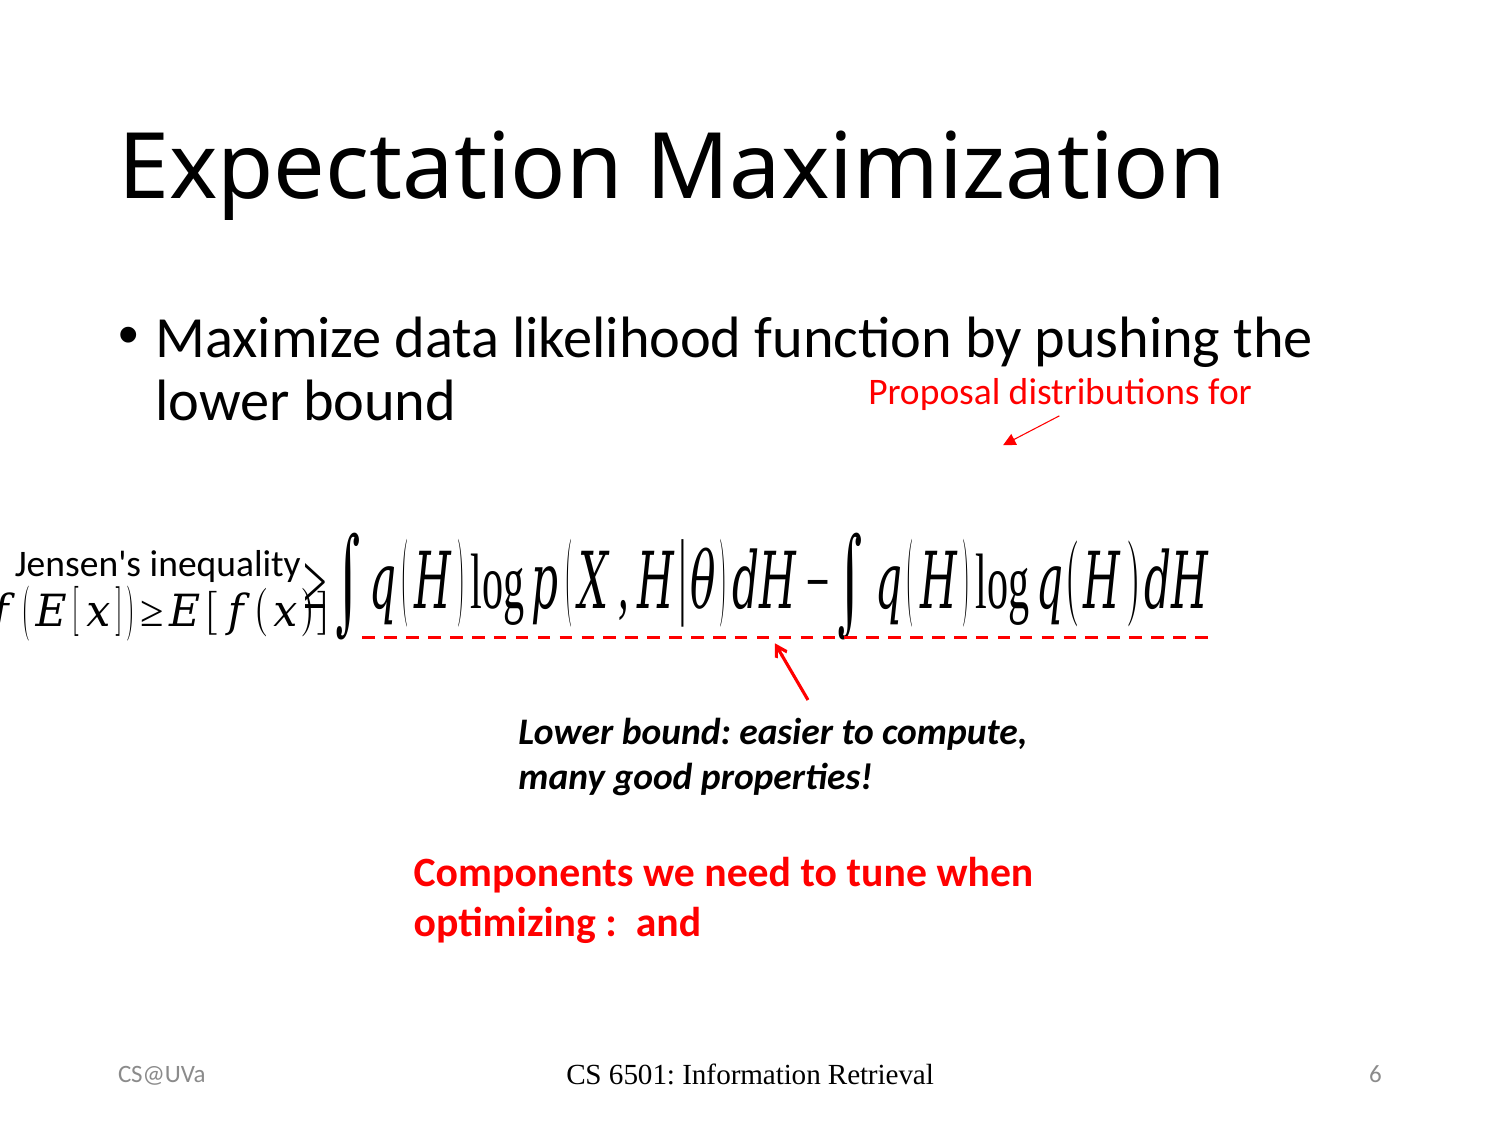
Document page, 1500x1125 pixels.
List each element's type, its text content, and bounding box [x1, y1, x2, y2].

slide_number 6 [1059, 1042, 1397, 1103]
slide_number CS@UVa [103, 1042, 441, 1103]
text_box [853, 359, 1401, 446]
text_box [362, 637, 1213, 806]
footer CS 6501: Information Retrieval [496, 1042, 1004, 1103]
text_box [0, 531, 413, 643]
title Expectation Maximization [103, 59, 1397, 278]
